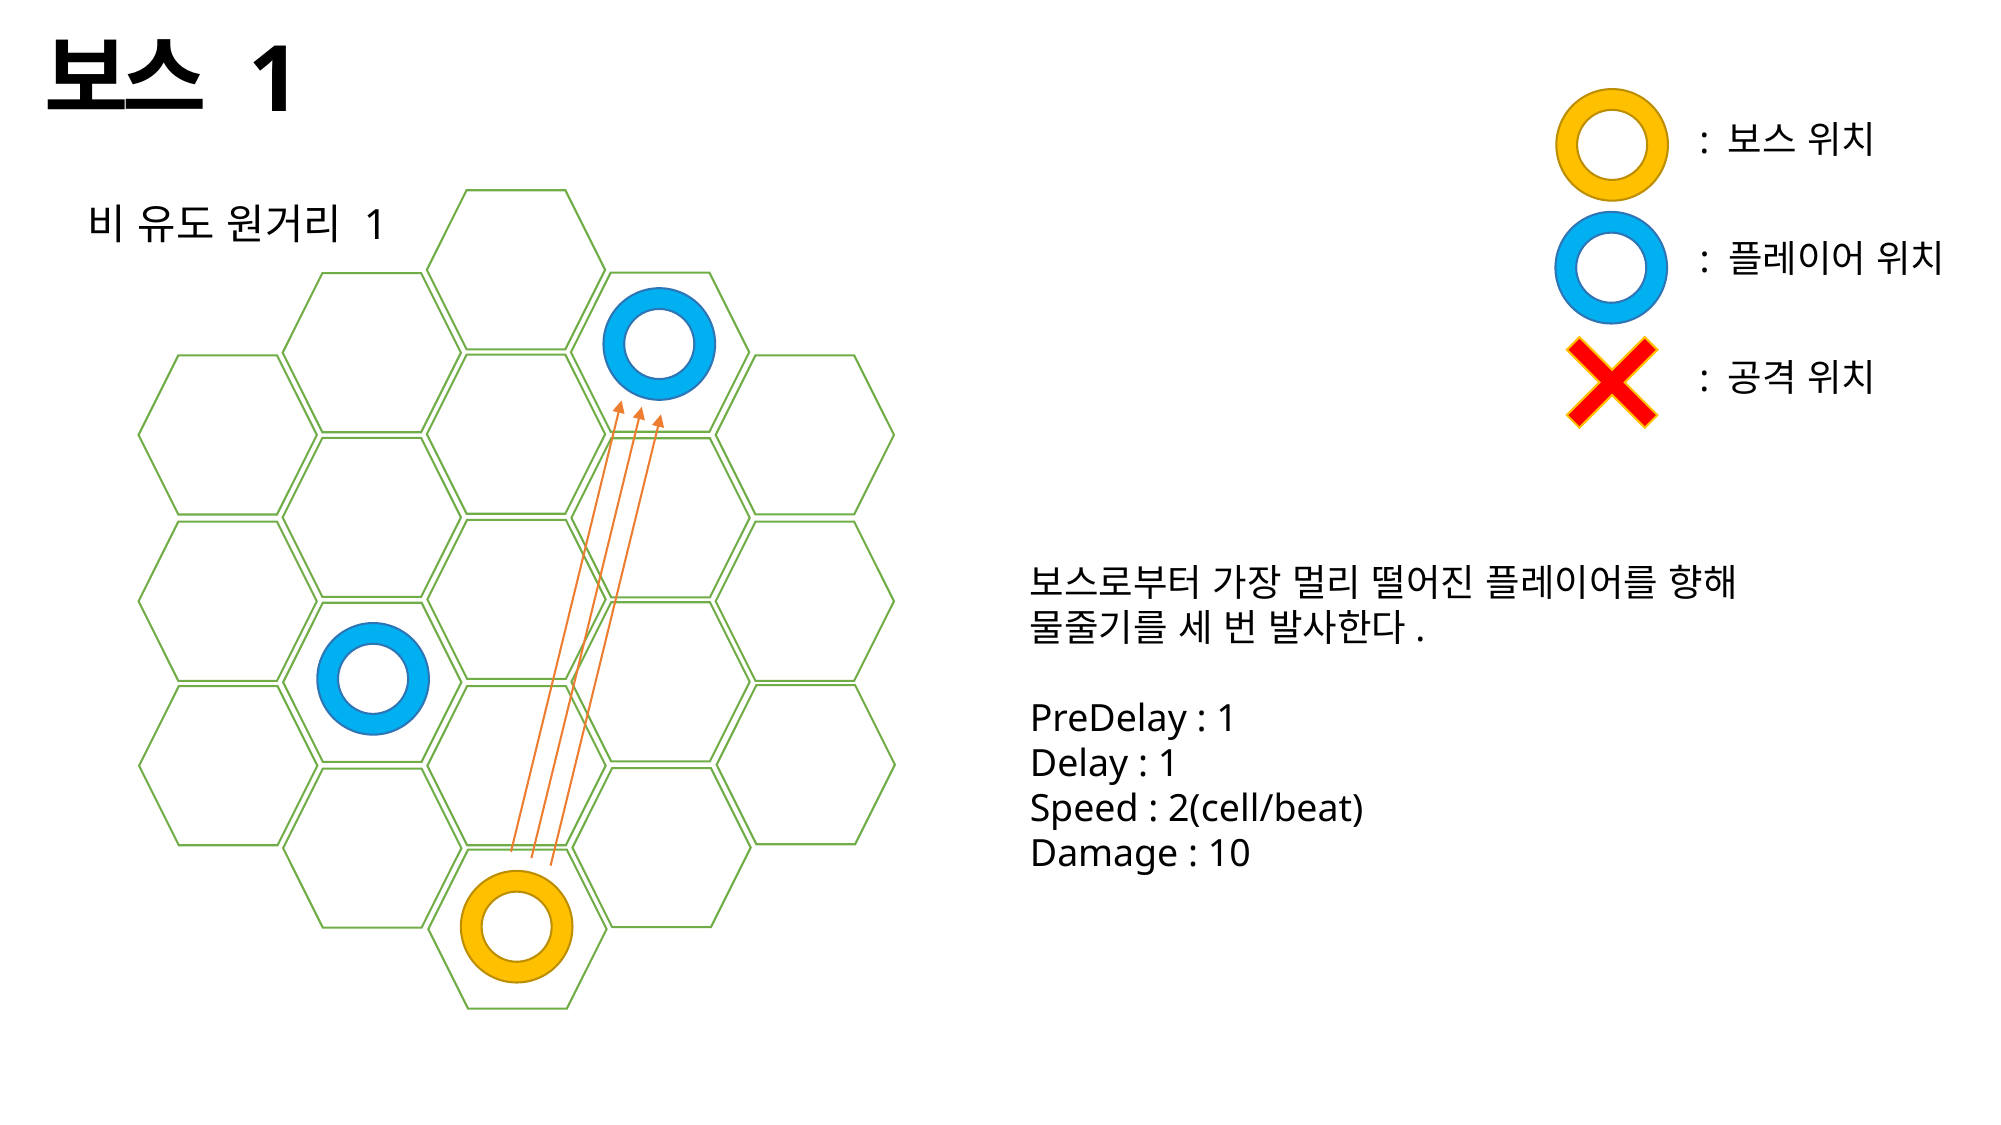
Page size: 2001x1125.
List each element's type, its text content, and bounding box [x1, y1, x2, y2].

text_box [580, 767, 752, 929]
text_box [459, 869, 574, 984]
text_box [569, 271, 751, 433]
text_box : 공격 위치 [1674, 346, 1892, 406]
text_box [137, 354, 318, 516]
text_box [316, 621, 430, 736]
text_box [137, 685, 319, 847]
text_box [714, 520, 896, 682]
title 보스 1 [29, 0, 1755, 191]
text_box : 플레이어 위치 [1674, 227, 1961, 288]
text_box 보스로부터 가장 멀리 떨어진 플레이어를 향해 물줄기를 세 번 발사한다. PreDelay : 1 Delay : 1 Speed : 2(cell/beat) Damage : 10 [1015, 551, 1753, 882]
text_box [511, 400, 622, 852]
text_box [281, 272, 463, 434]
text_box [137, 520, 318, 682]
text_box [281, 767, 463, 929]
text_box : 보스 위치 [1674, 109, 1892, 169]
text_box [425, 353, 590, 515]
text_box [1565, 335, 1659, 430]
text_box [531, 852, 550, 859]
text_box [281, 601, 463, 763]
text_box [1555, 88, 1669, 202]
text_box [425, 189, 607, 351]
text_box [426, 518, 511, 680]
text_box [714, 354, 896, 516]
text_box [281, 436, 463, 598]
text_box [427, 848, 608, 1010]
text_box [622, 406, 642, 414]
text_box [662, 437, 751, 599]
text_box 비 유도 원거리 1 [72, 190, 403, 255]
text_box [715, 684, 897, 846]
text_box [662, 601, 751, 763]
text_box [1554, 210, 1669, 325]
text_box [550, 414, 662, 866]
text_box [426, 685, 511, 847]
text_box [602, 287, 717, 401]
